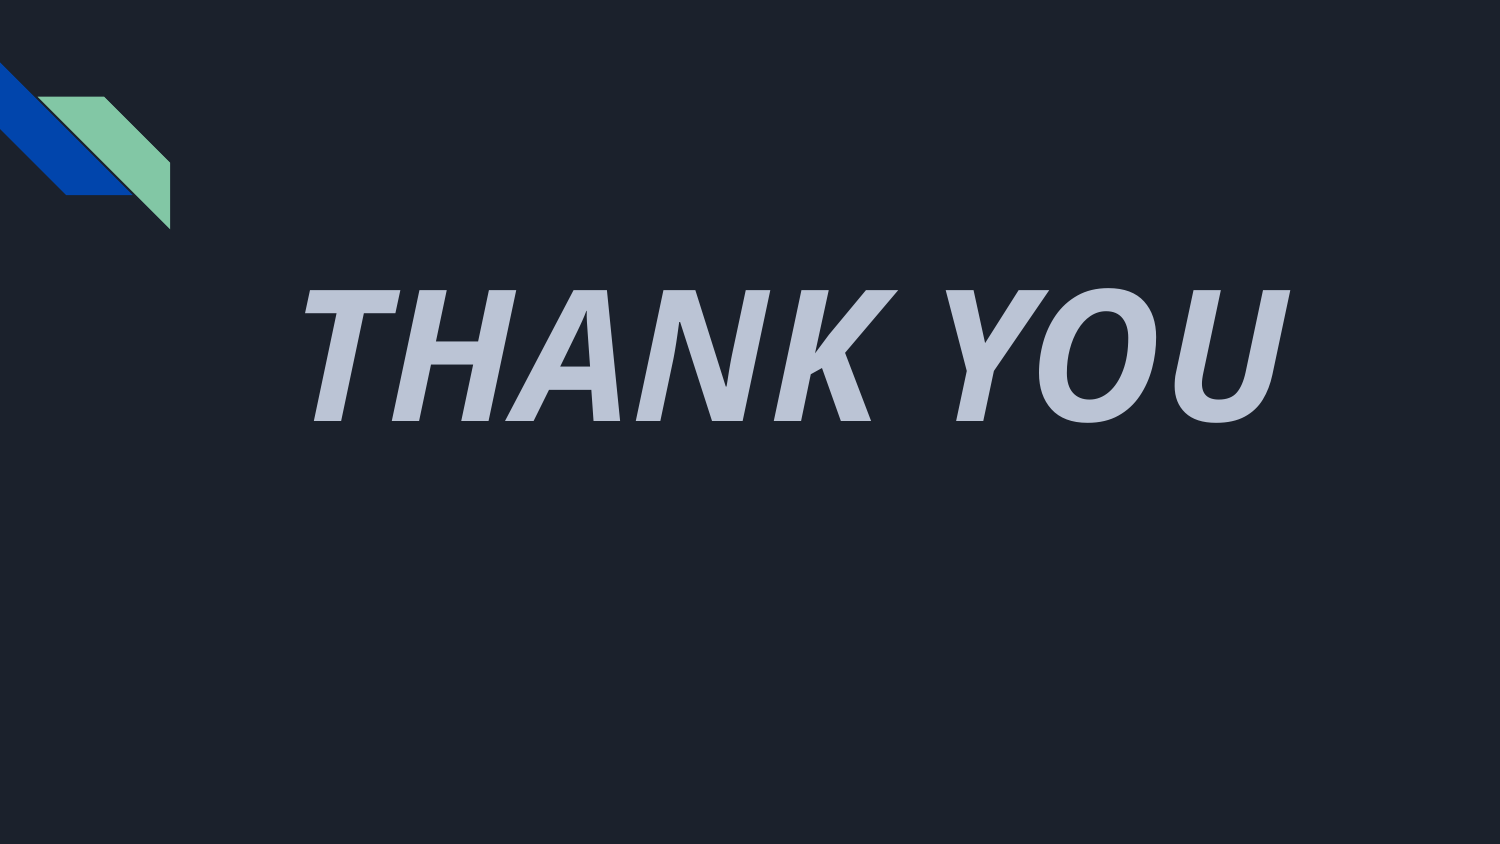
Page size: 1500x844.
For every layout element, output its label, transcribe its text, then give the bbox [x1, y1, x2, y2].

title THANK YOU [212, 223, 1368, 456]
